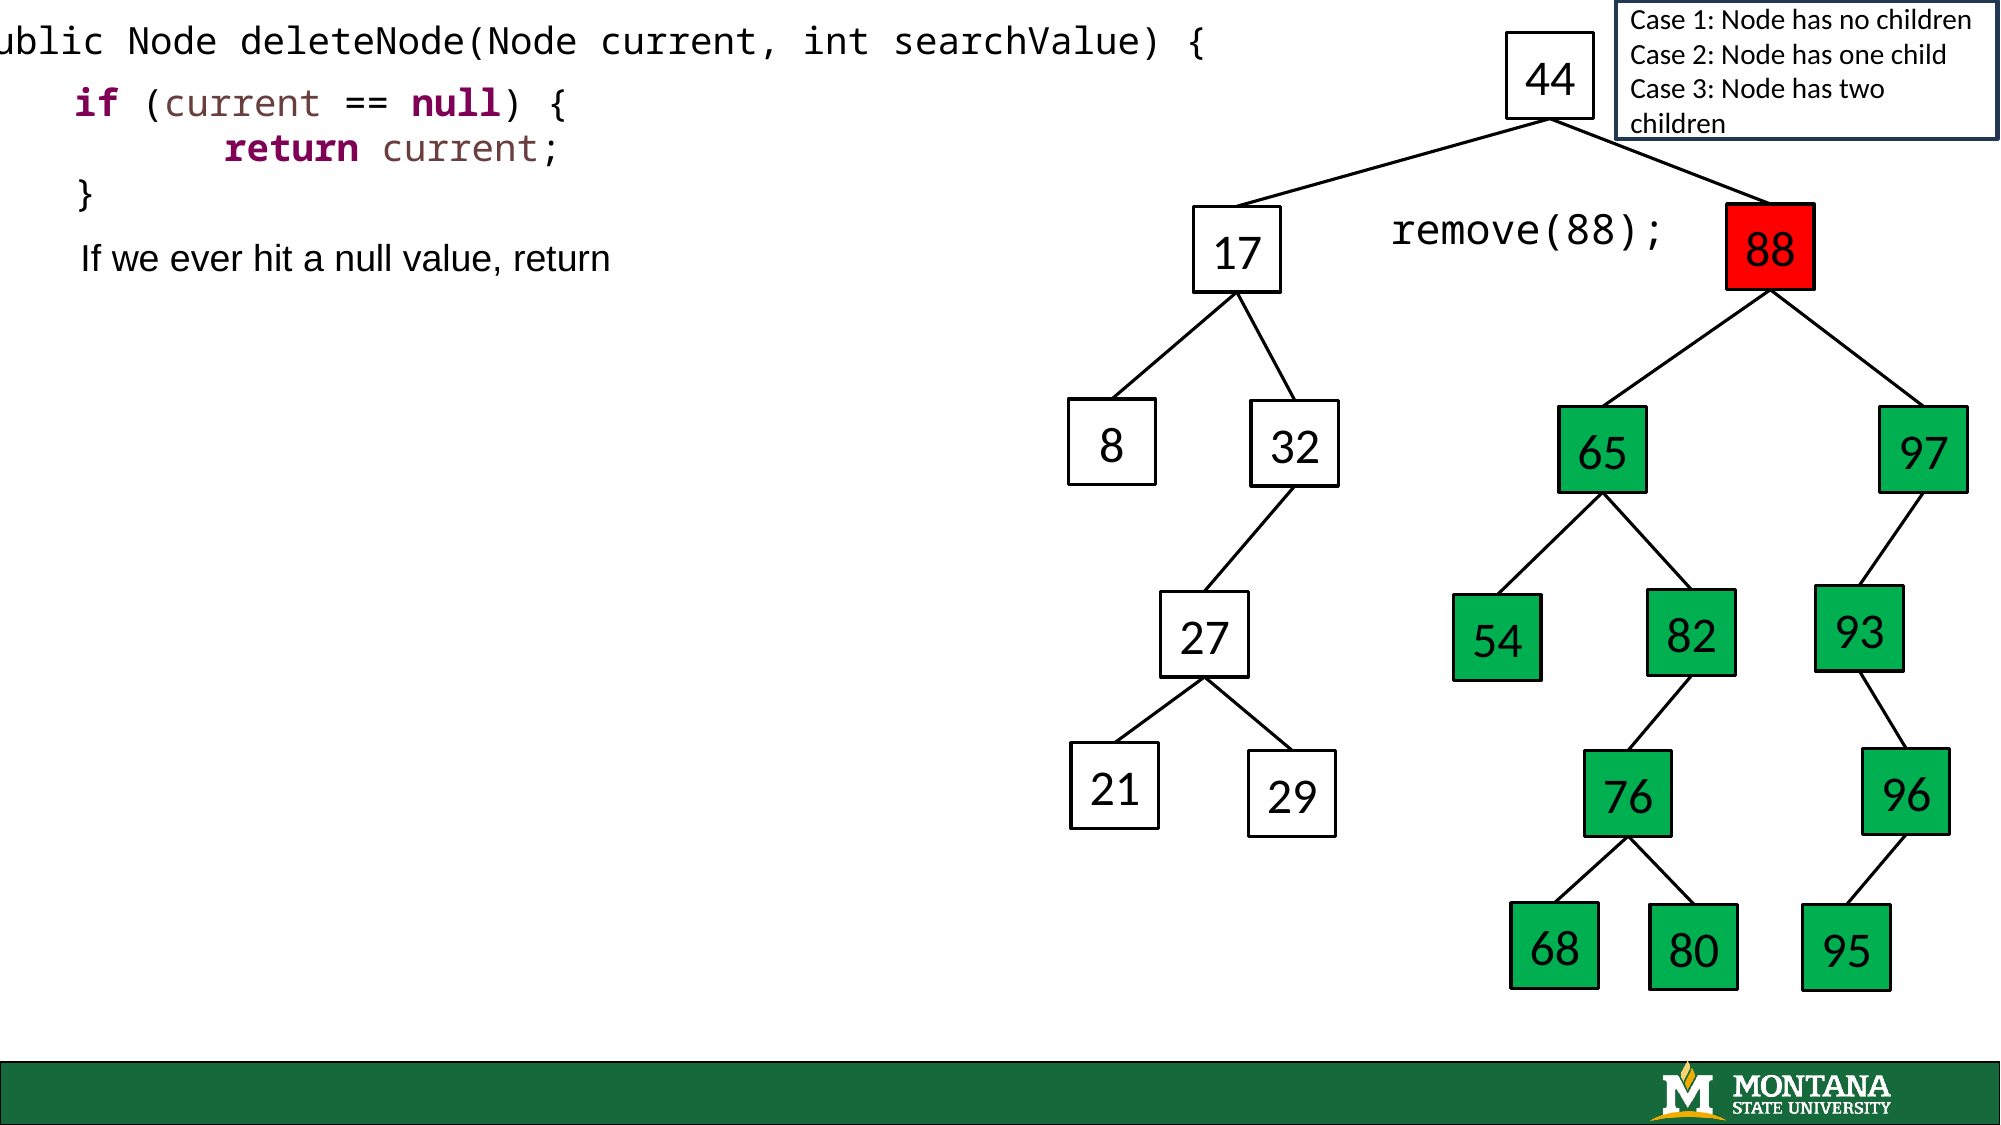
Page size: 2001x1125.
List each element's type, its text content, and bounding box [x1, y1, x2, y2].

text_box 65 [1557, 404, 1648, 490]
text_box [1602, 492, 1692, 590]
picture [1649, 1060, 1892, 1122]
text_box 8 [1066, 397, 1158, 487]
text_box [1602, 289, 1770, 407]
text_box 54 [1451, 593, 1543, 683]
text_box remove(88); [1375, 213, 1681, 260]
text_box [1236, 291, 1295, 401]
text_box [1859, 670, 1907, 749]
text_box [1114, 676, 1204, 743]
text_box If we ever hit a null value, return [65, 227, 627, 287]
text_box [1859, 492, 1924, 586]
text_box 96 [1860, 746, 1952, 836]
text_box 27 [1159, 589, 1250, 675]
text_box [1204, 485, 1295, 592]
text_box 82 [1646, 588, 1737, 678]
text_box 76 [1582, 748, 1674, 834]
text_box 93 [1814, 583, 1905, 673]
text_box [1236, 118, 1549, 207]
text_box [1846, 834, 1907, 905]
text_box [1892, 1060, 2000, 1125]
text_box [1204, 676, 1293, 751]
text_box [0, 1060, 1647, 1125]
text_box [1627, 835, 1694, 905]
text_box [1770, 289, 1924, 407]
text_box 97 [1878, 404, 1969, 494]
text_box 17 [1191, 204, 1283, 290]
text_box Case 1: Node has no children Case 2: Node has one child Case 3: Node has two children [1614, 0, 2000, 141]
text_box 44 [1504, 31, 1596, 117]
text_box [1554, 835, 1627, 903]
text_box public Node deleteNode(Node current, int searchValue) { [0, 9, 1223, 69]
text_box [1549, 118, 1771, 205]
text_box 32 [1249, 398, 1341, 488]
text_box 68 [1509, 901, 1601, 990]
text_box 29 [1246, 748, 1338, 838]
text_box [1627, 675, 1692, 751]
text_box 80 [1648, 902, 1739, 992]
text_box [1111, 291, 1236, 400]
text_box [1497, 491, 1602, 595]
text_box 21 [1069, 741, 1161, 831]
text_box if (current == null) { return current; } [59, 71, 584, 267]
text_box 88 [1724, 202, 1816, 288]
text_box 95 [1801, 902, 1892, 992]
